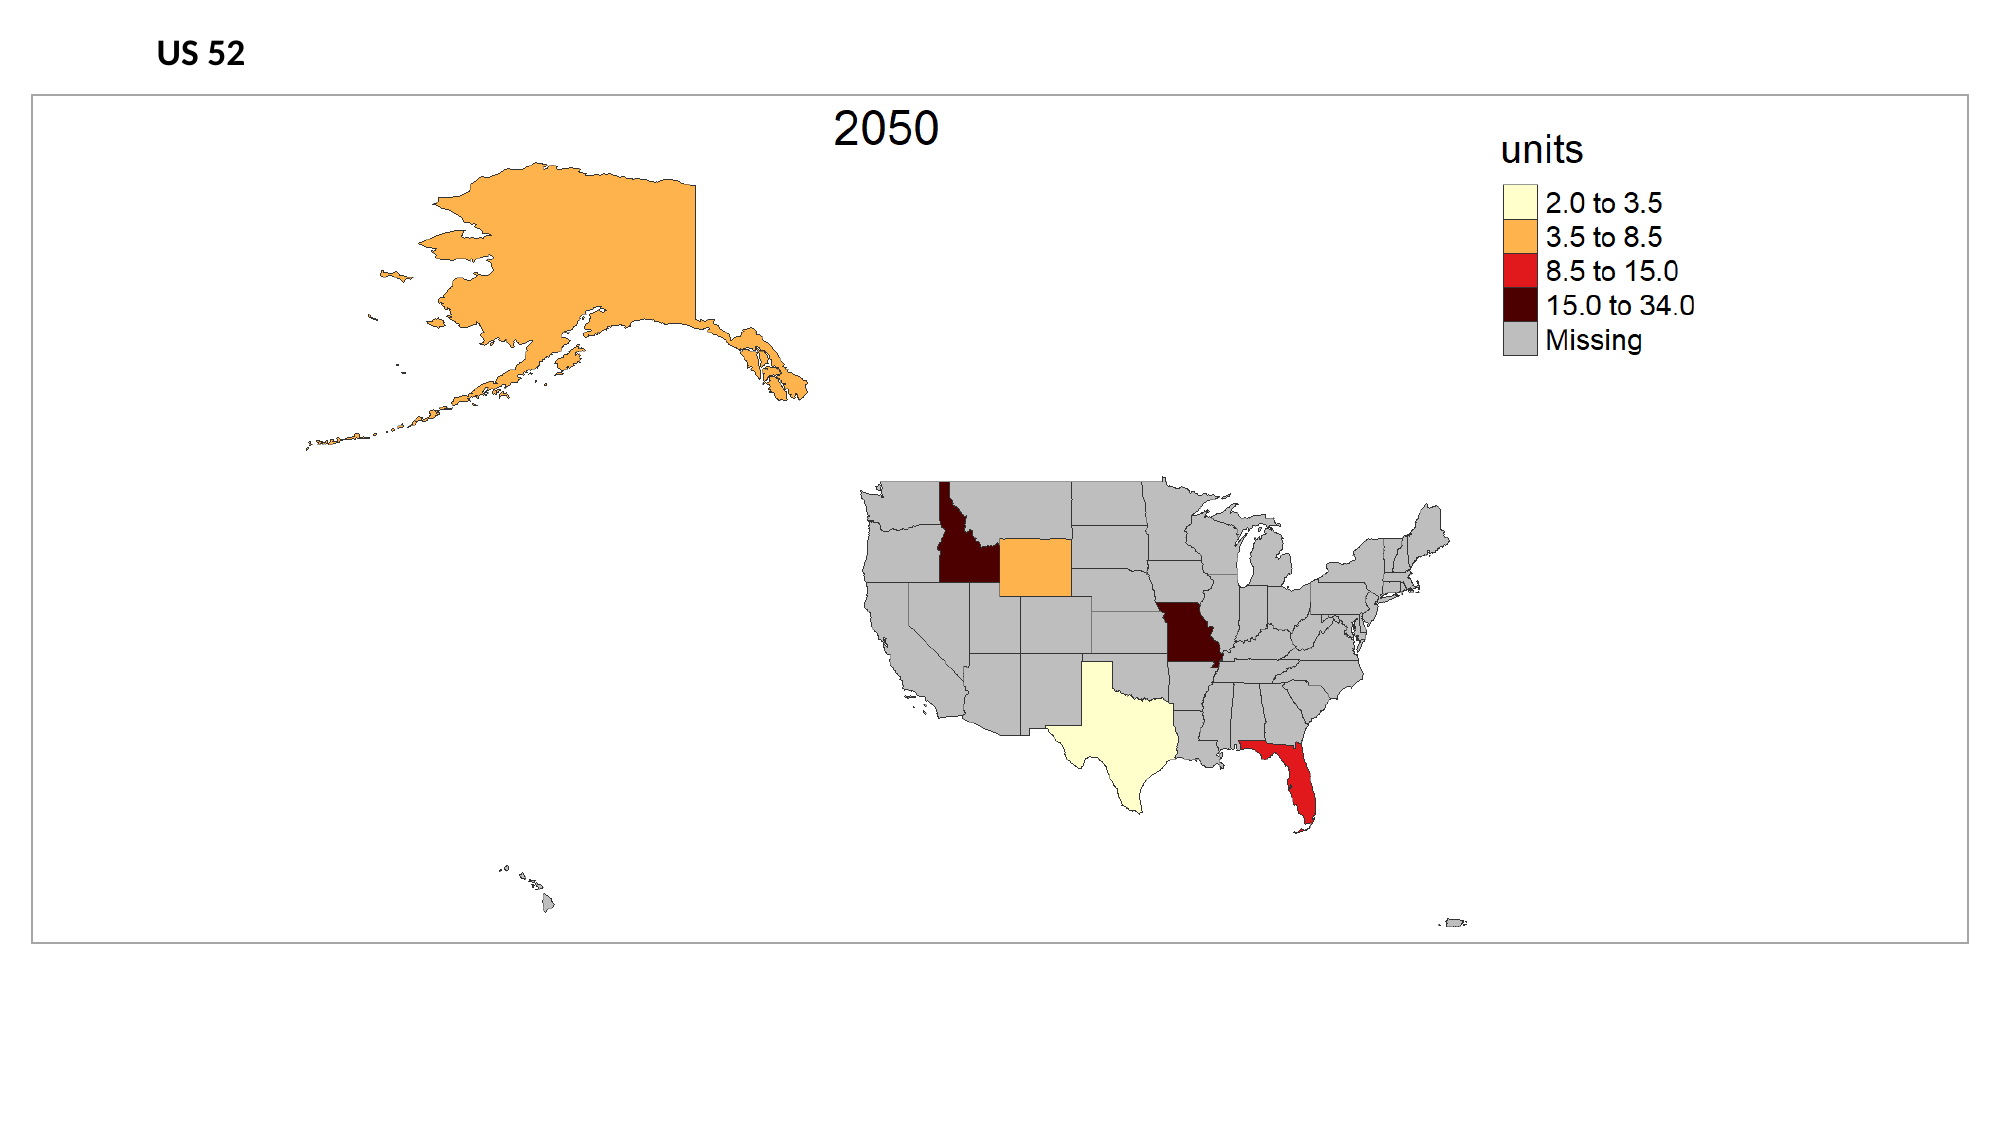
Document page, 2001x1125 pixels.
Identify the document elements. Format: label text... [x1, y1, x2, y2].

picture [306, 110, 1694, 927]
text_box [31, 94, 1969, 944]
text_box US 52 [31, 21, 371, 81]
